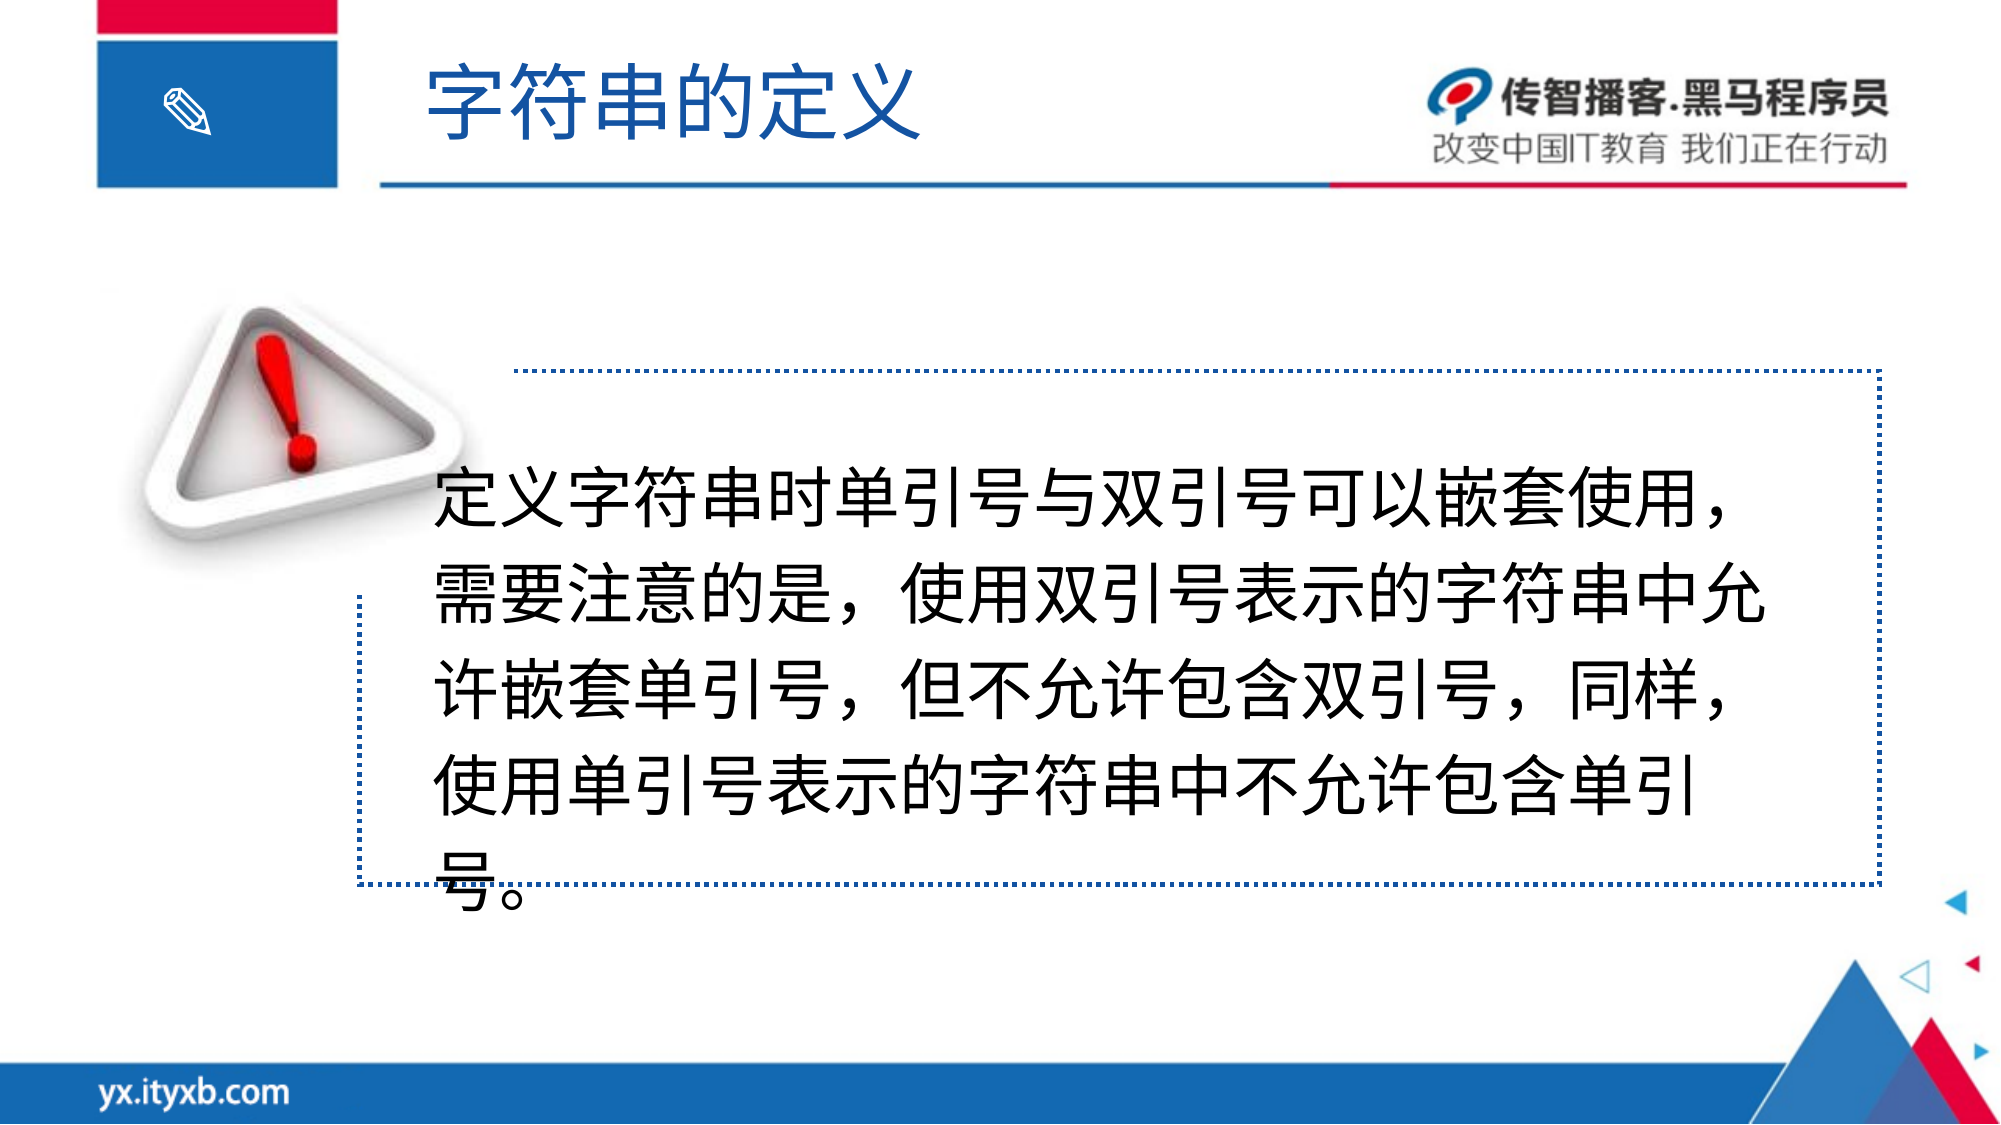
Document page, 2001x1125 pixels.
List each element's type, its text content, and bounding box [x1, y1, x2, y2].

text_box [512, 370, 1880, 886]
text_box [359, 594, 417, 886]
text_box 定义字符串时单引号与双引号可以嵌套使用，需要注意的是，使用双引号表示的字符串中允许嵌套单引号，但不允许包含双引号，同样，使用单引号表示的字符串中不允许包含单引号。 [417, 432, 1822, 927]
picture [0, 0, 2000, 1124]
text_box 字符串的定义 [409, 43, 1292, 158]
